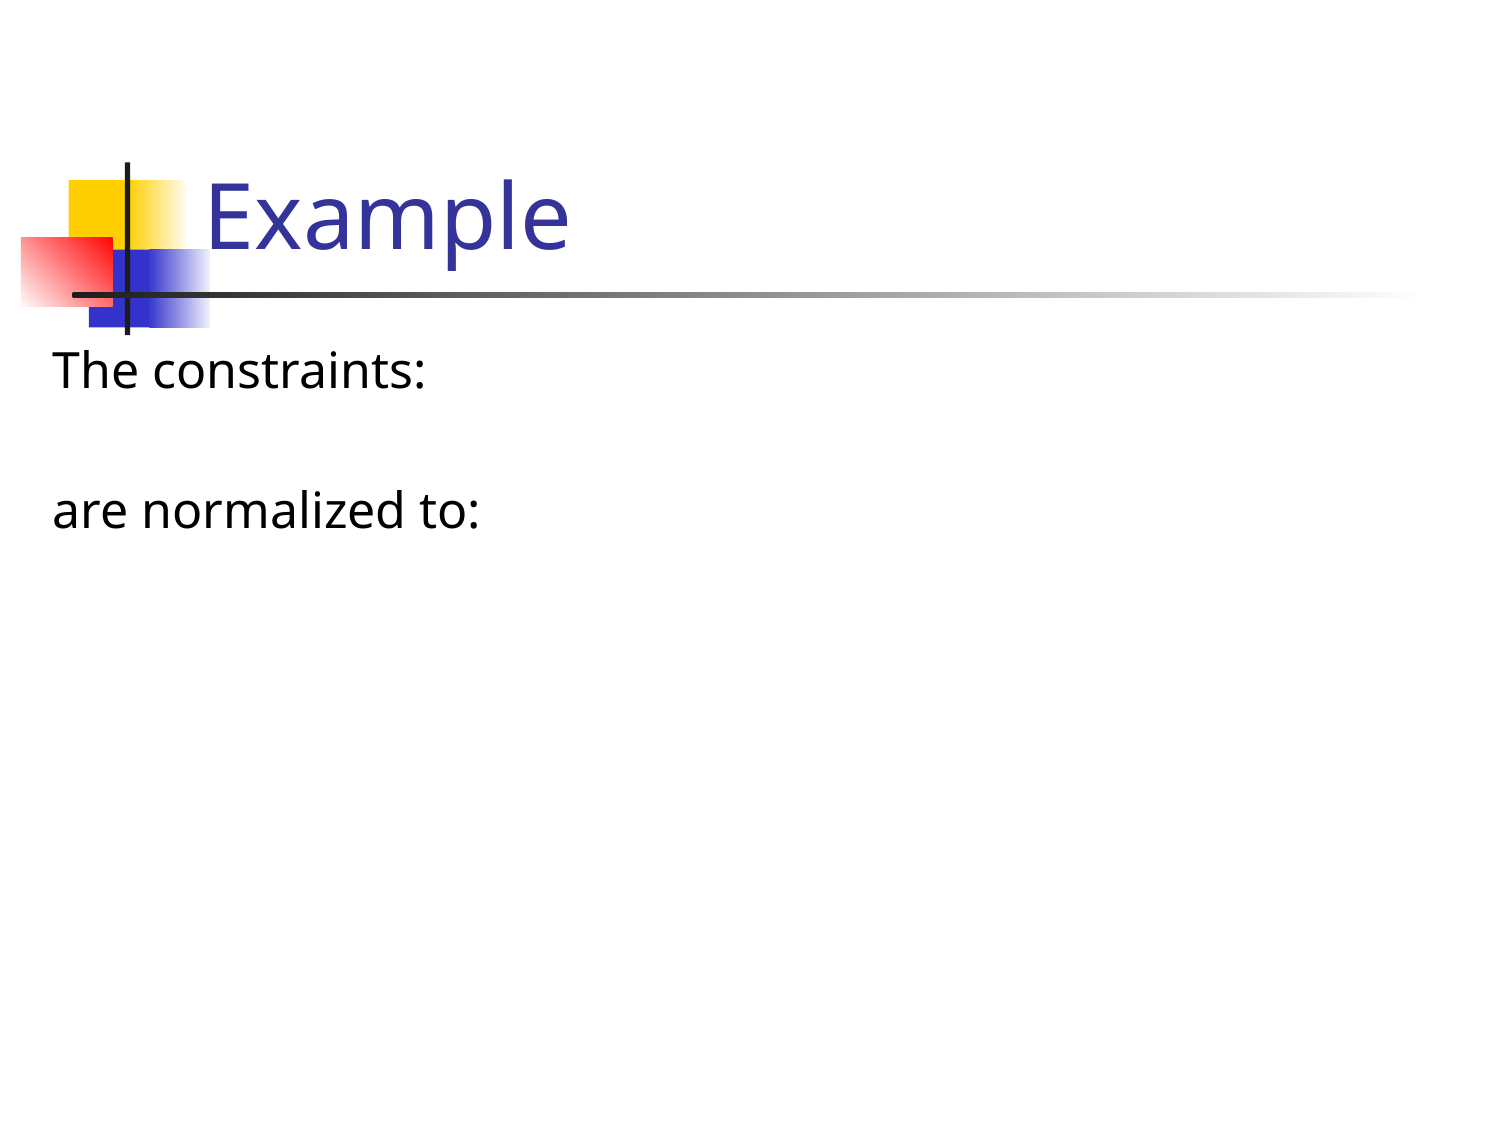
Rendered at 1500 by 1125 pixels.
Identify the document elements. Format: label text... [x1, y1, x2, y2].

title Example [188, 35, 1468, 275]
